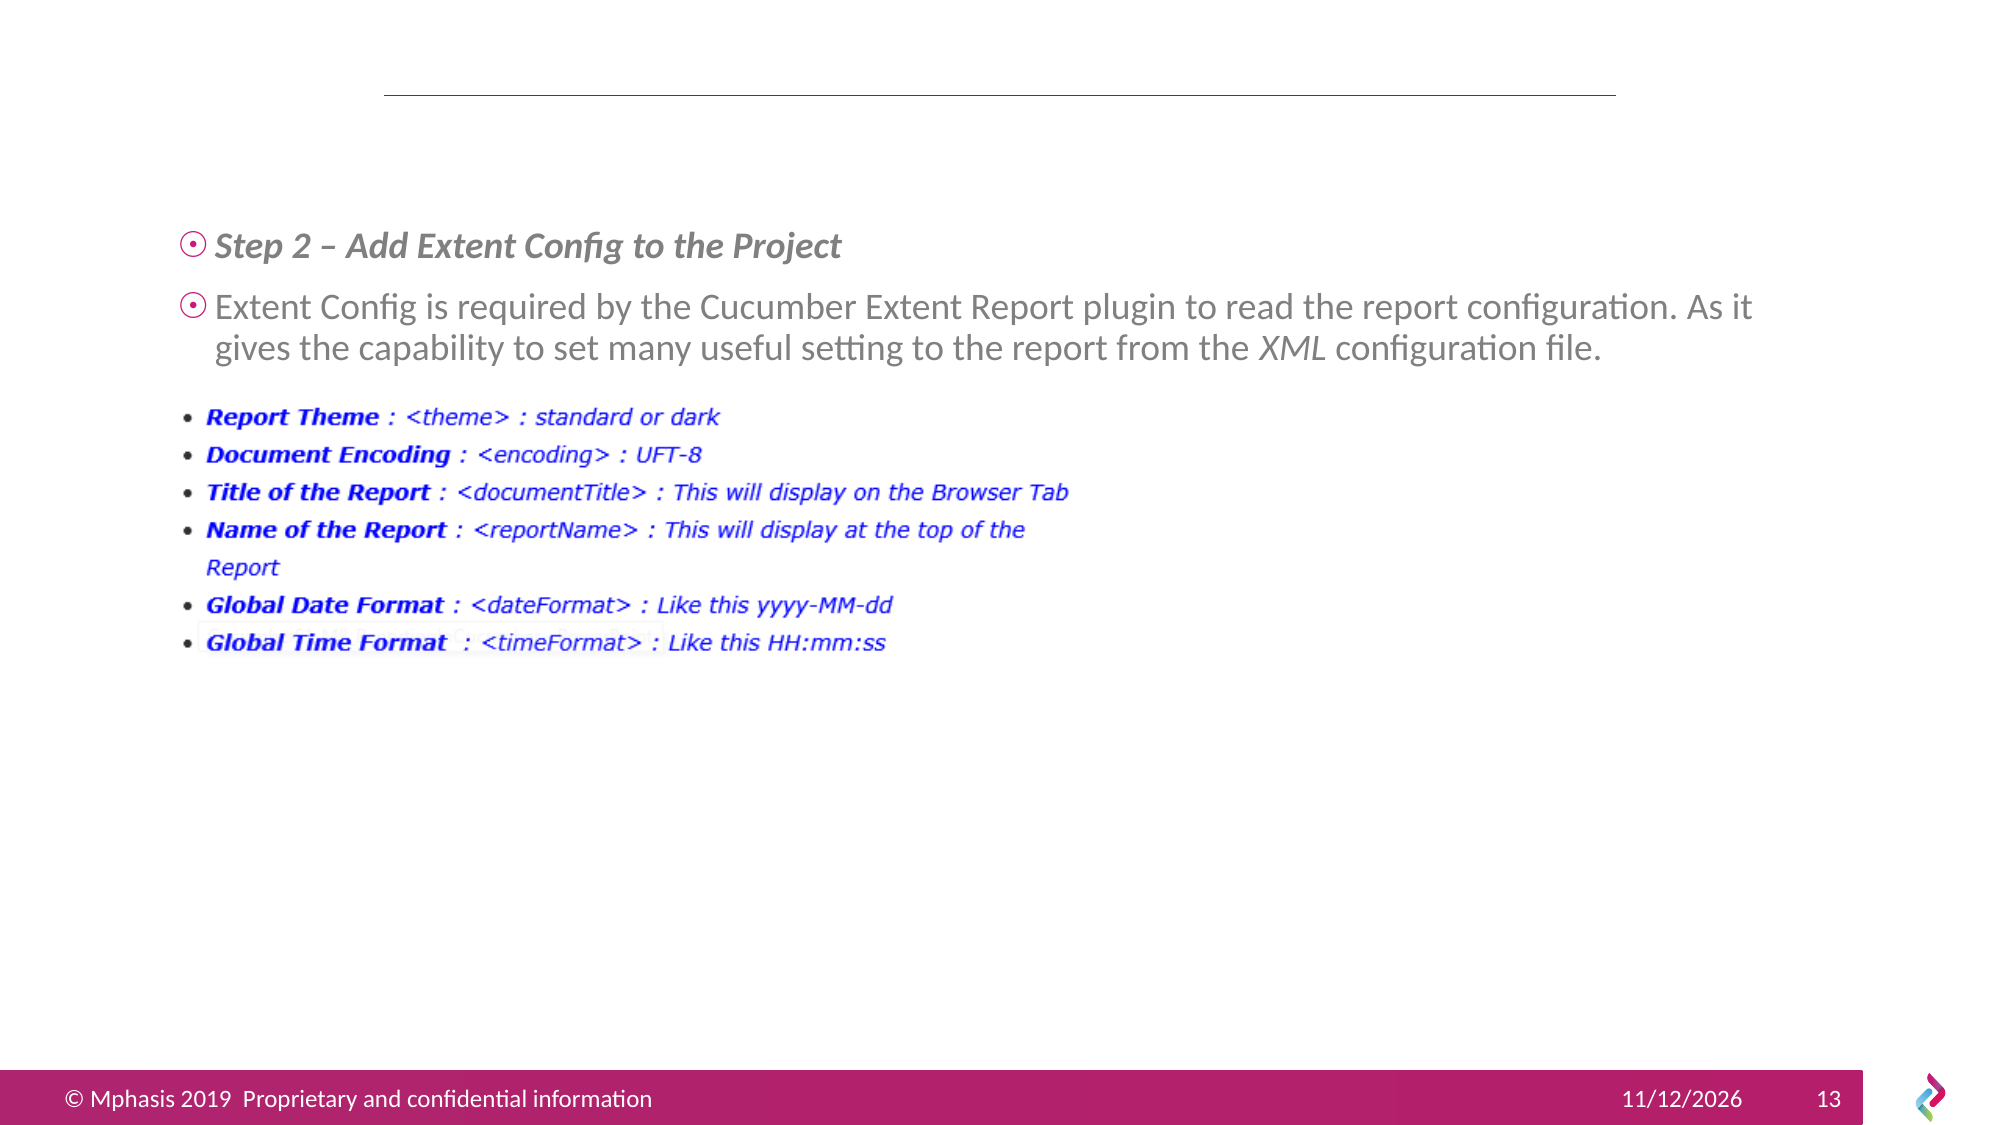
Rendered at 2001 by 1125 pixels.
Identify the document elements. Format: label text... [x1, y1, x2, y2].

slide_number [1606, 1073, 1790, 1123]
slide_number 13 [1790, 1073, 1857, 1122]
picture [162, 394, 1119, 677]
list Step 2 – Add Extent Config to the Project Extent Config is required by the Cucumber Extent Report plugin to read the report configuration. As it gives the capability to set many useful setting to the report from the XML configuration file. [162, 218, 1838, 971]
picture [1913, 1070, 1949, 1123]
